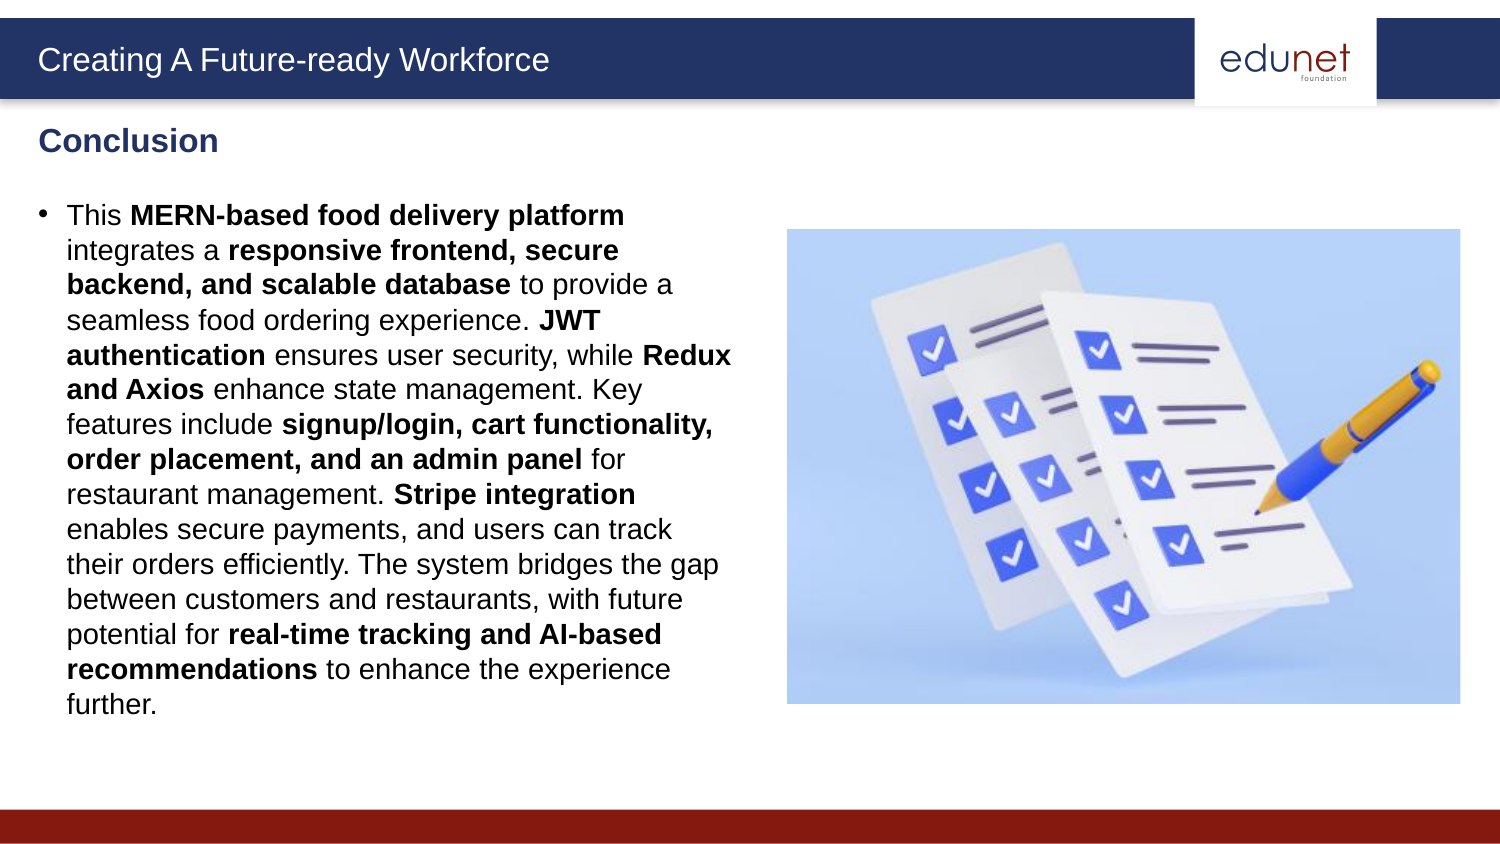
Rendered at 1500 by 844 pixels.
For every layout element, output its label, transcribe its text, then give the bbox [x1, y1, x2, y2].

text_box This MERN-based food delivery platform integrates a responsive frontend, secure backend, and scalable database to provide a seamless food ordering experience. JWT authentication ensures user security, while Redux and Axios enhance state management. Key features include signup/login, cart functionality, order placement, and an admin panel for restaurant management. Stripe integration enables secure payments, and users can track their orders efficiently. The system bridges the gap between customers and restaurants, with future potential for real-time tracking and AI-based recommendations to enhance the experience further. [23, 188, 753, 728]
text_box Conclusion [23, 112, 750, 167]
picture [786, 229, 1461, 705]
picture [1215, 38, 1356, 86]
